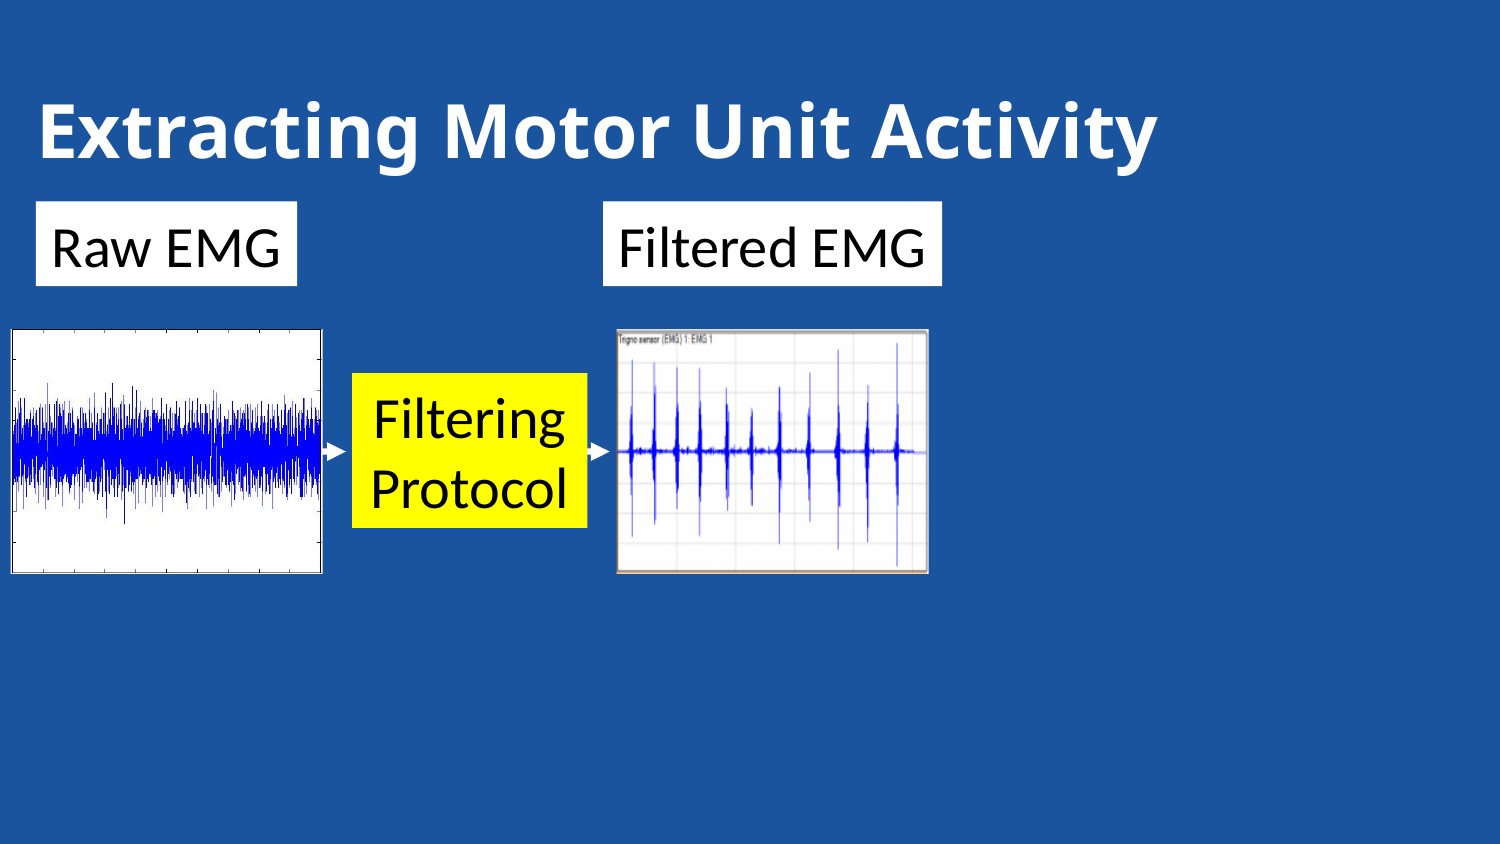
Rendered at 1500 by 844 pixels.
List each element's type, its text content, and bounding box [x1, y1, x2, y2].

picture [616, 329, 929, 574]
text_box Raw EMG [35, 201, 298, 287]
title Extracting Motor Unit Activity [21, 63, 1462, 190]
text_box Filtering Protocol [352, 373, 588, 528]
text_box Filtered EMG [603, 201, 943, 287]
picture [10, 329, 323, 574]
